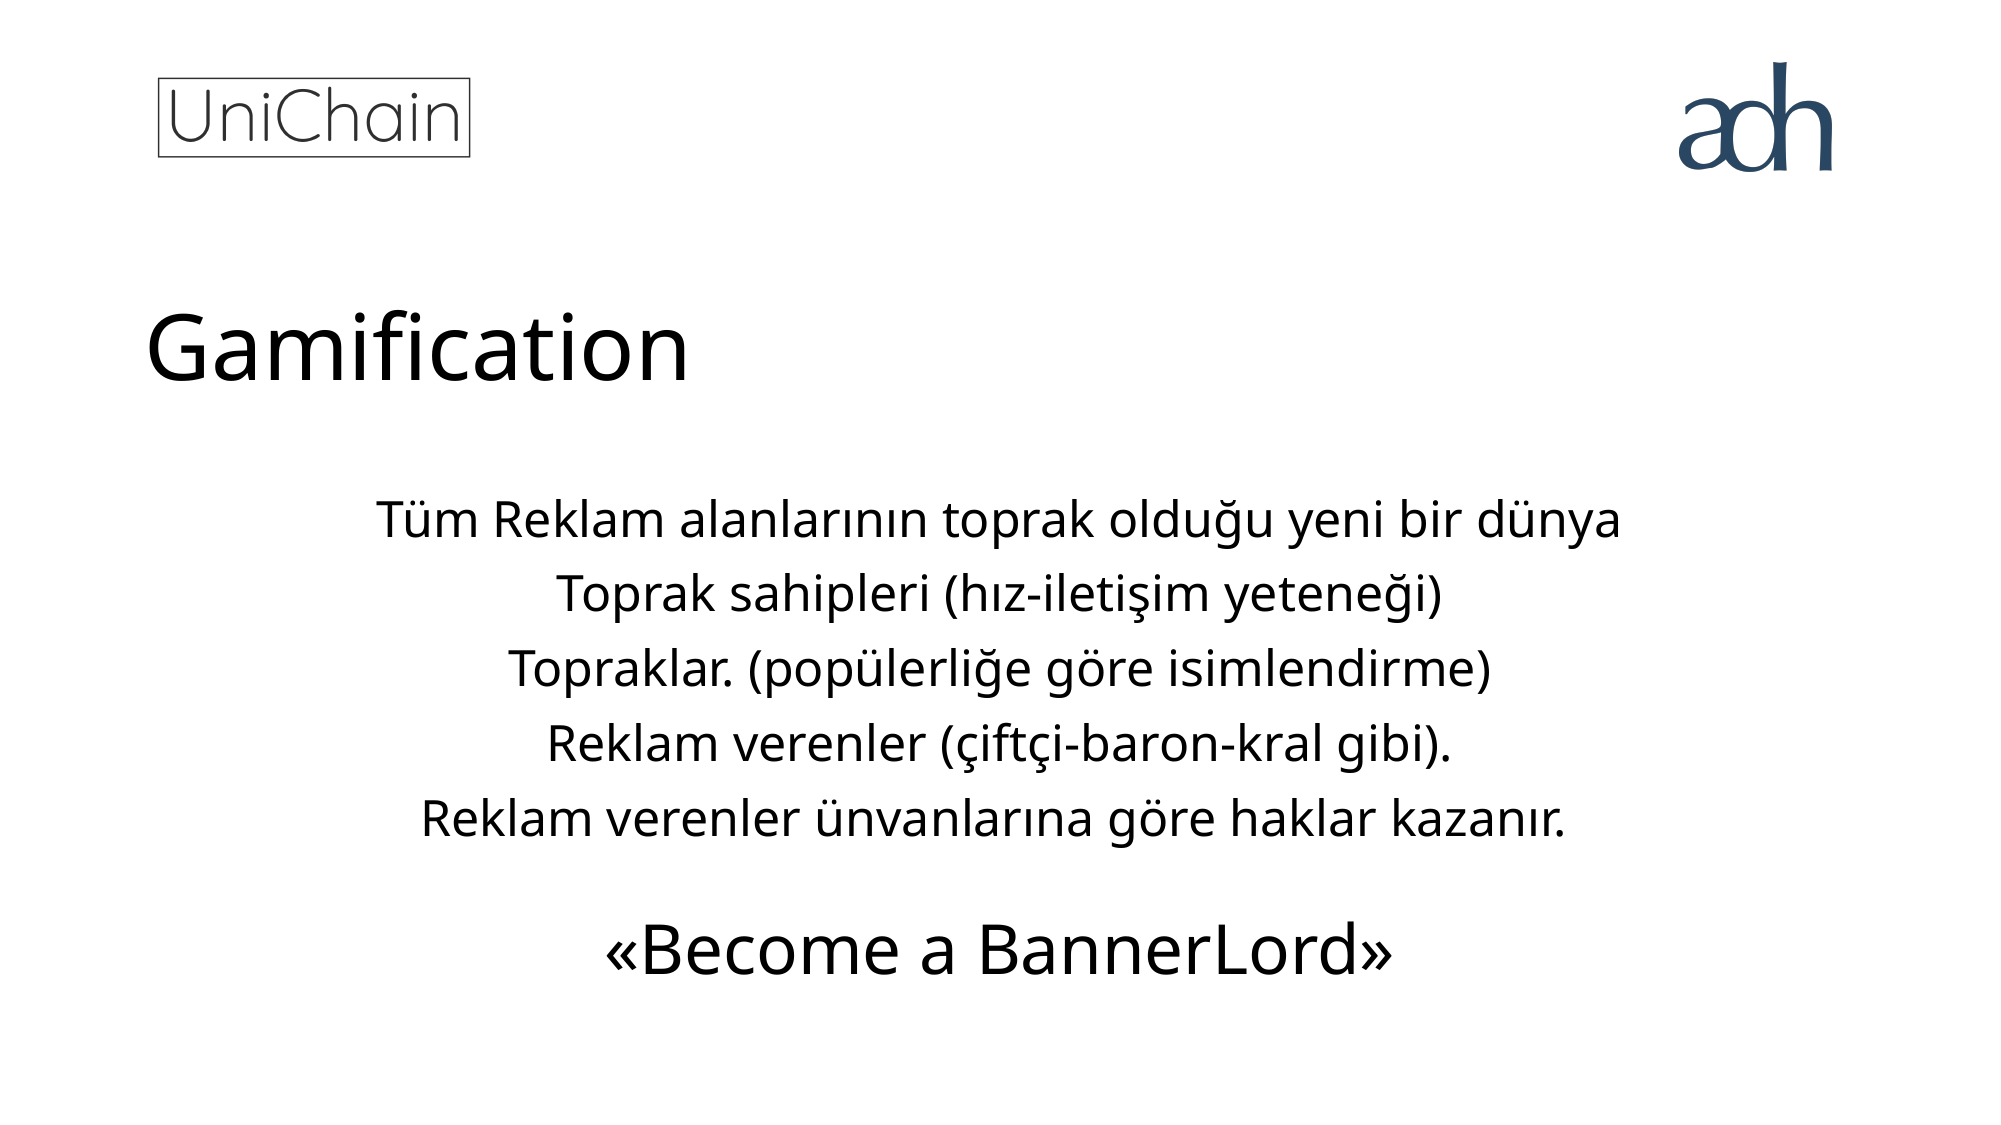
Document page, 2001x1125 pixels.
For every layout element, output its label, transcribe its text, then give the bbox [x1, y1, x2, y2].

picture [1679, 62, 1832, 173]
title Gamification [136, 241, 1863, 461]
picture [104, 0, 523, 327]
list Tüm Reklam alanlarının toprak olduğu yeni bir dünya Toprak sahipleri (hız-iletişim yeteneği) Topraklar. (popülerliğe göre isimlendirme) Reklam verenler (çiftçi-baron-kral gibi). Reklam verenler ünvanlarına göre haklar kazanır. [136, 486, 1863, 1125]
text_box «Become a BannerLord» [530, 843, 1470, 1061]
